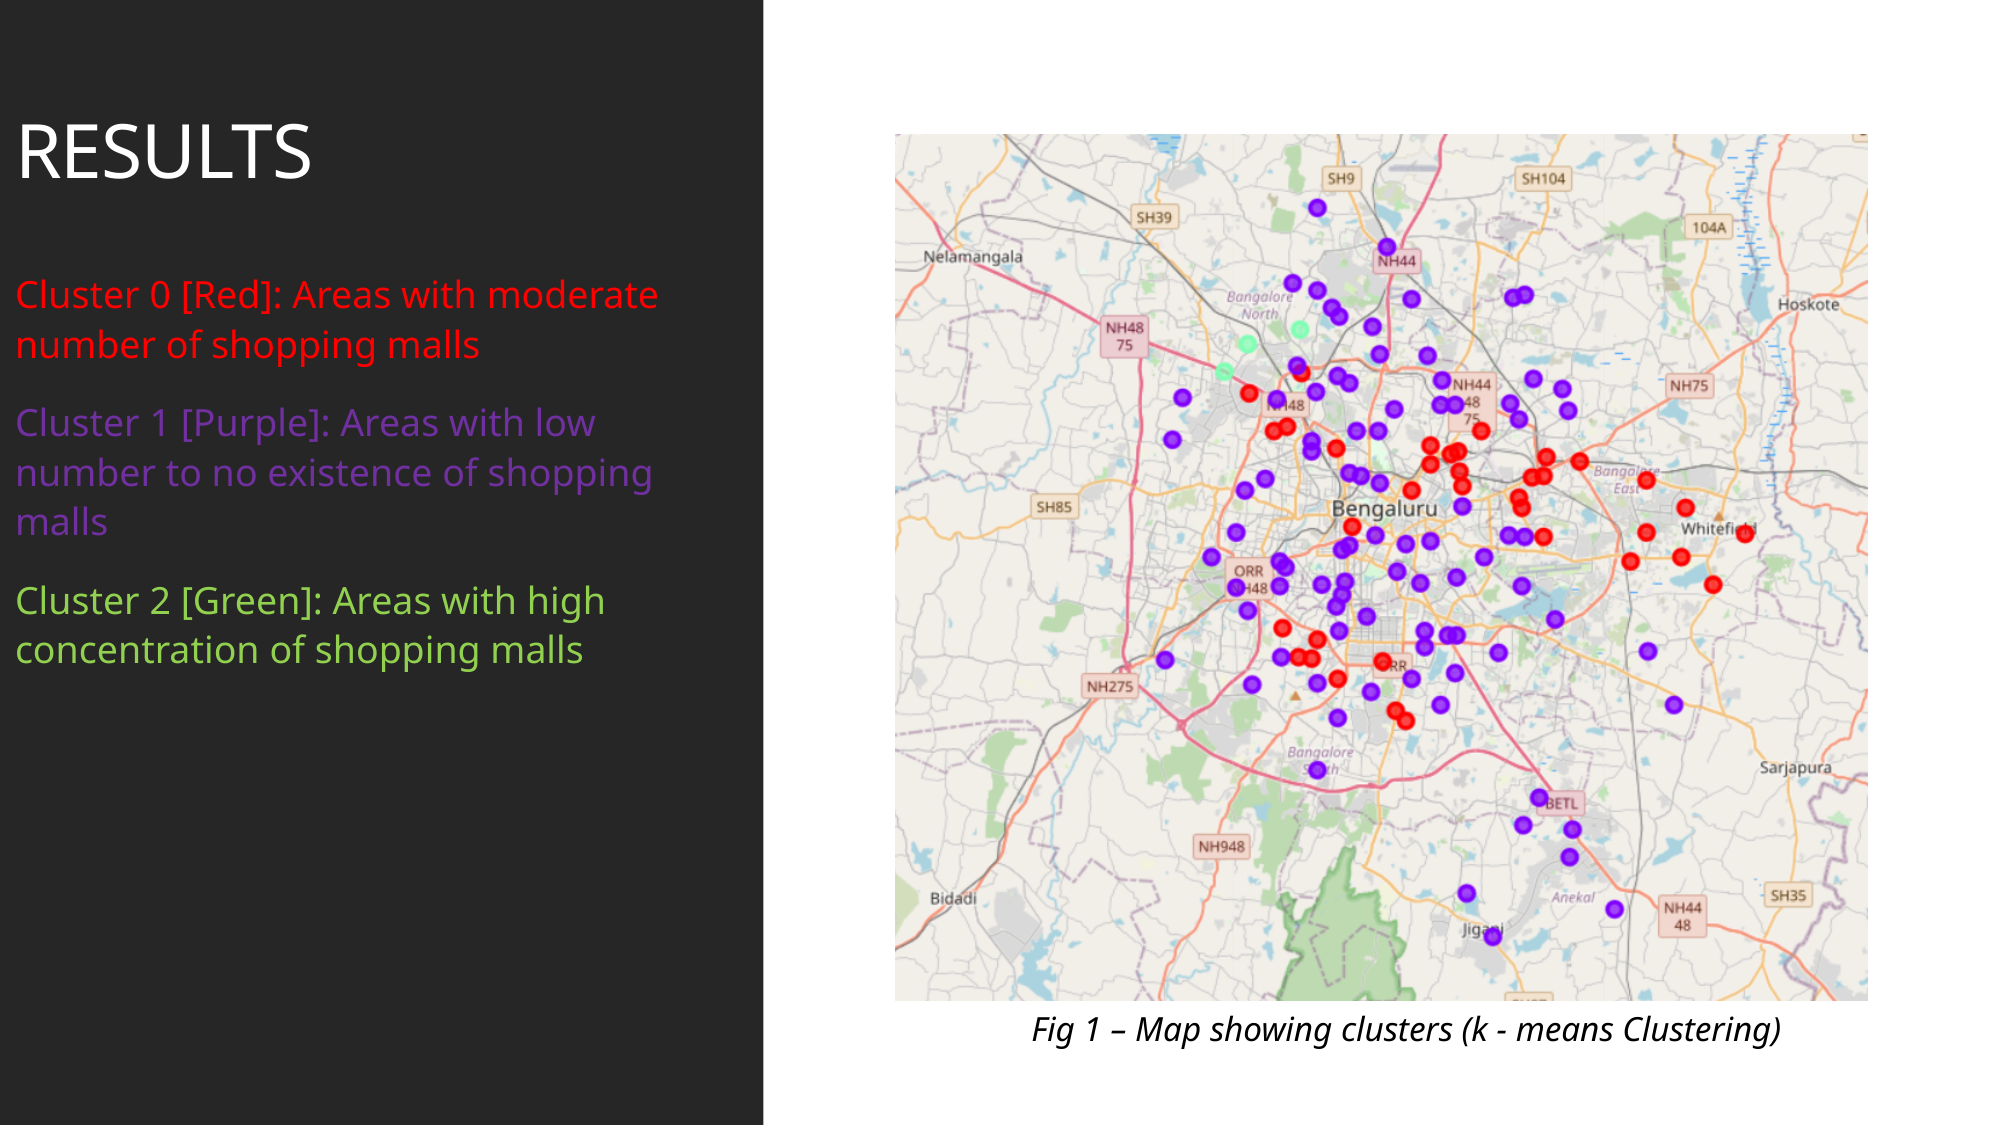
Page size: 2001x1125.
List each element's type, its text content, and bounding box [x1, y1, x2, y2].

list Cluster 0 [Red]: Areas with moderate number of shopping malls Cluster 1 [Purple]: Areas with low number to no existence of shopping malls Cluster 2 [Green]: Areas with high concentration of shopping malls [0, 259, 752, 762]
text_box Fig 1 – Map showing clusters (k - means Clustering) [946, 1010, 1868, 1101]
title RESULTS [0, 66, 577, 203]
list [894, 133, 1869, 1002]
